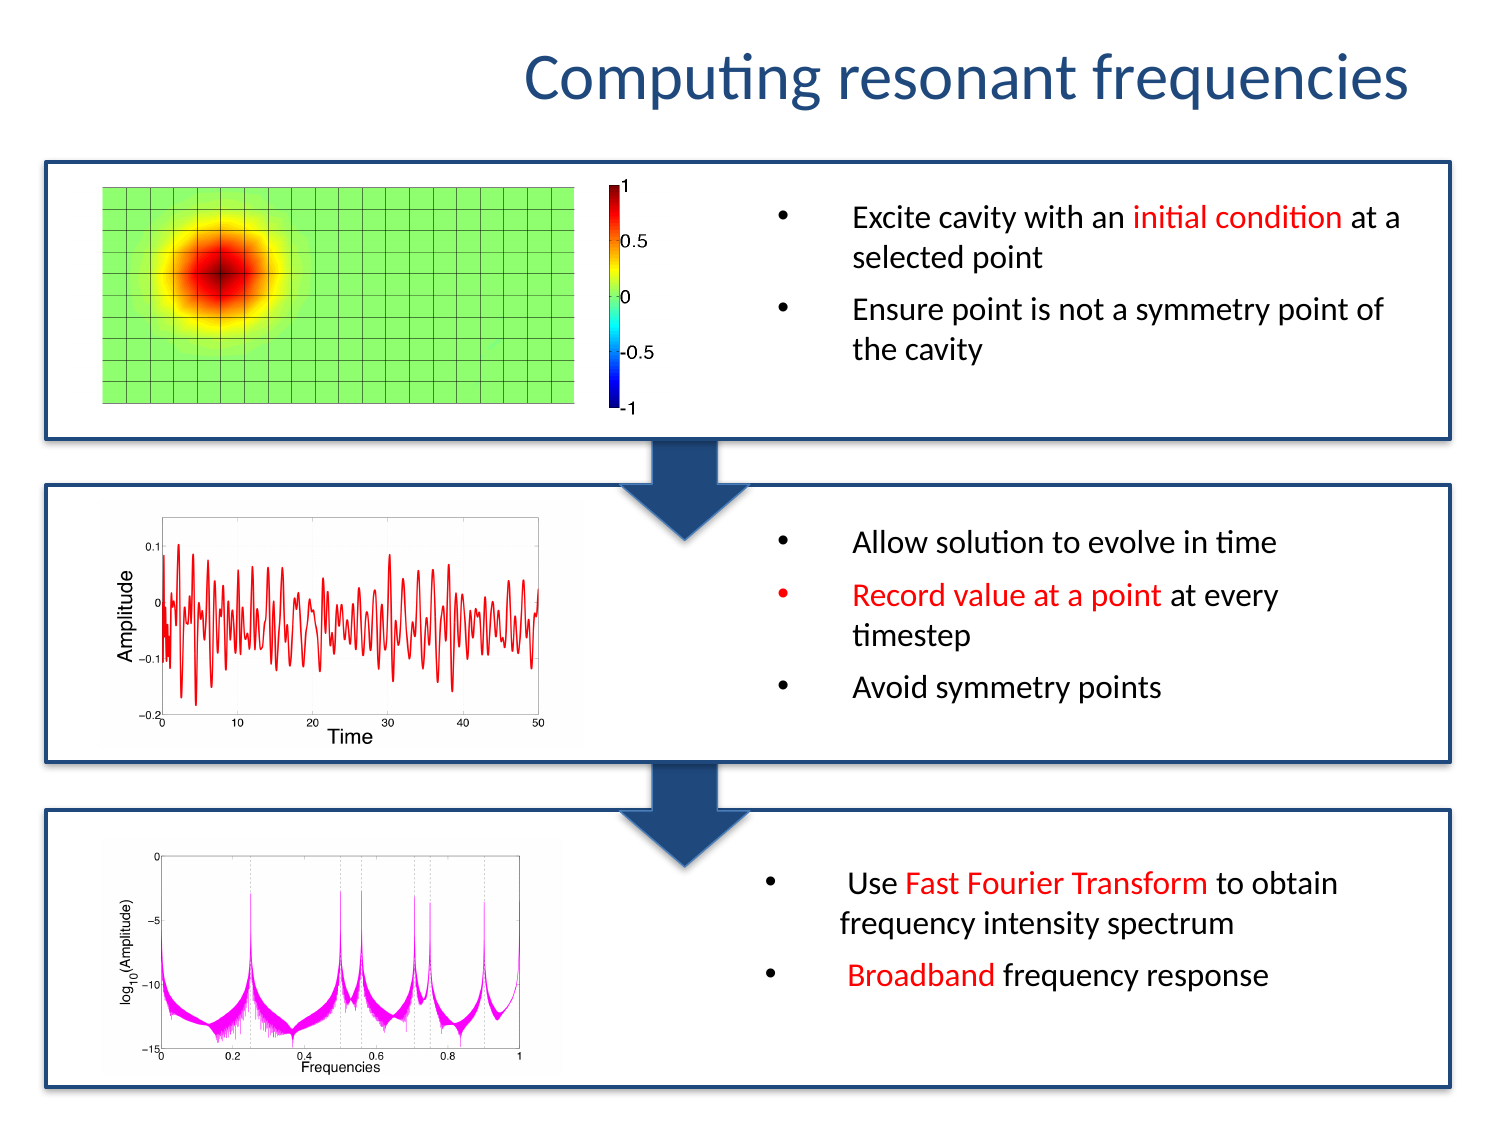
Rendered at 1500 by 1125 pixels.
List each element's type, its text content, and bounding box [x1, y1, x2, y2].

text_box [45, 484, 1451, 763]
text_box [618, 448, 751, 541]
text_box Allow solution to evolve in time Record value at a point at every timestep Avoid symmetry points [762, 513, 1417, 818]
text_box Use Fast Fourier Transform to obtain frequency intensity spectrum Broadband frequency response [749, 853, 1438, 1001]
text_box [45, 809, 1451, 1088]
title Computing resonant frequencies [225, 45, 1425, 100]
picture [67, 174, 672, 422]
picture [99, 499, 584, 749]
picture [101, 838, 563, 1076]
text_box Excite cavity with an initial condition at a selected point Ensure point is not a symmetry point of the cavity [762, 187, 1417, 375]
text_box [618, 771, 751, 868]
text_box [45, 161, 1451, 440]
